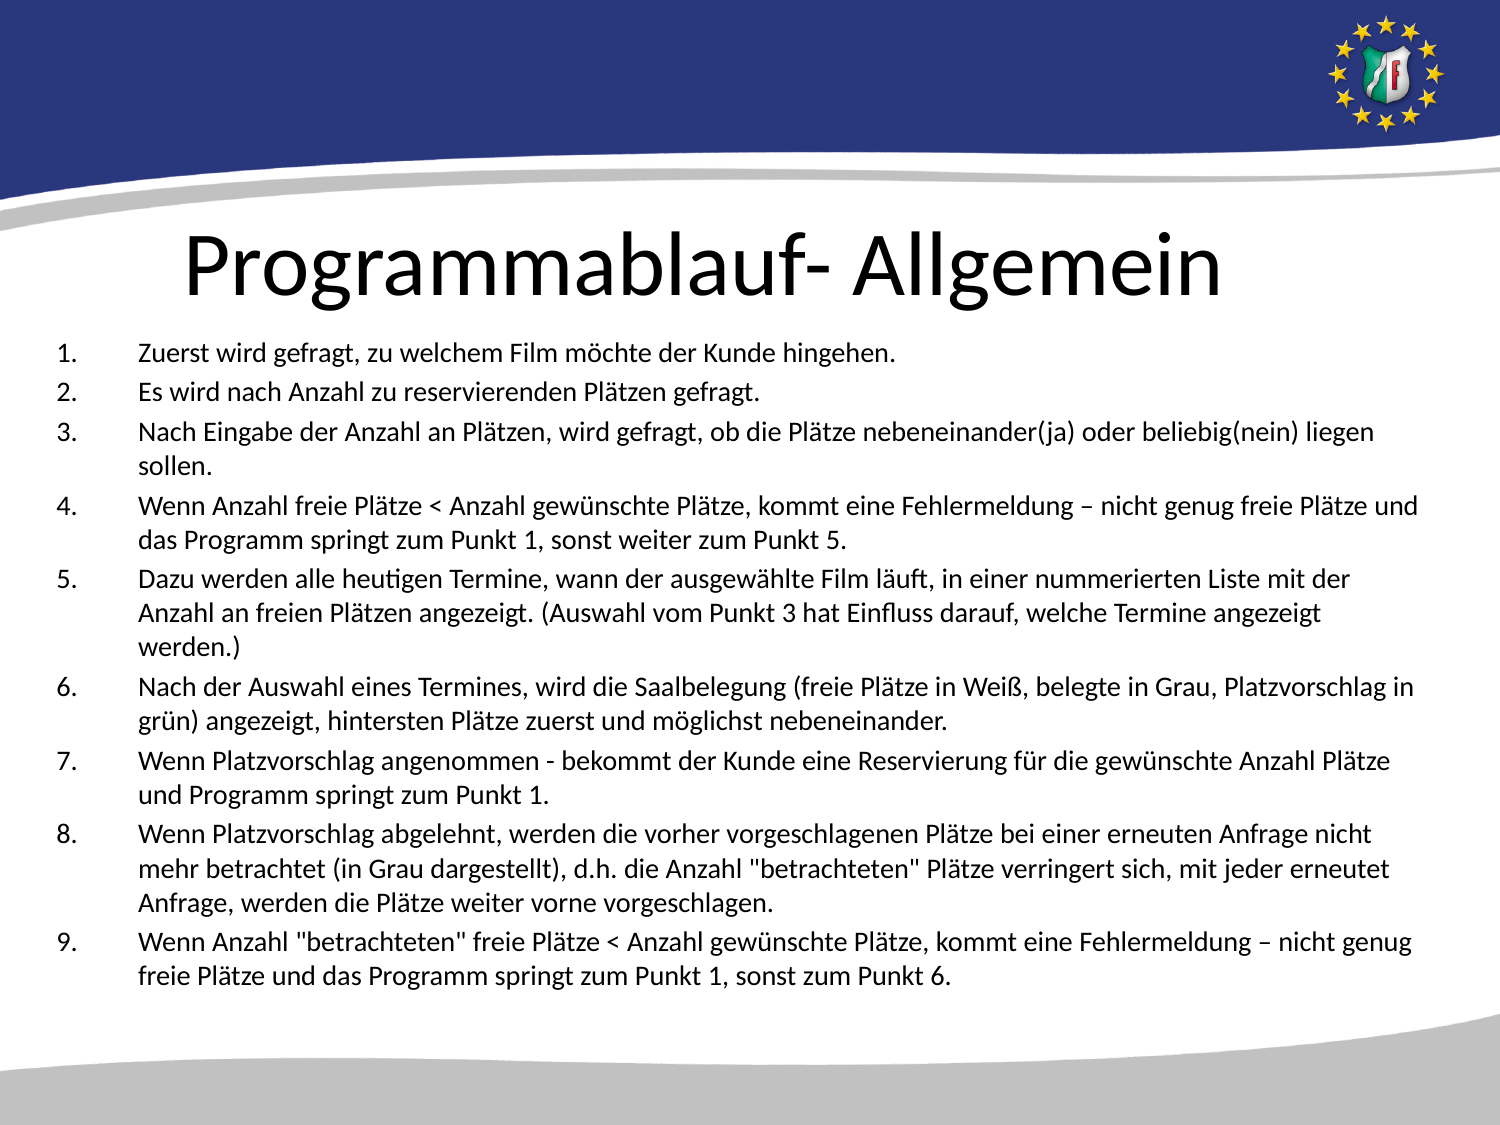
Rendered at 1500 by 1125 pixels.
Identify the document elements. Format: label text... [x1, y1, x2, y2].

picture [0, 1012, 1500, 1125]
text_box Programmablauf- Allgemein [0, 196, 1500, 414]
picture [0, 0, 1500, 196]
text_box Zuerst wird gefragt, zu welchem Film möchte der Kunde hingehen. Es wird nach Anzahl zu reservierenden Plätzen gefragt. Nach Eingabe der Anzahl an Plätzen, wird gefragt, ob die Plätze nebeneinander(ja) oder beliebig(nein) liegen sollen. Wenn Anzahl freie Plätze < Anzahl gewünschte Plätze, kommt eine Fehlermeldung – nicht genug freie Plätze und das Programm springt zum Punkt 1, sonst weiter zum Punkt 5. Dazu werden alle heutigen Termine, wann der ausgewählte Film läuft, in einer nummerierten Liste mit der Anzahl an freien Plätzen angezeigt. (Auswahl vom Punkt 3 hat Einfluss darauf, welche Termine angezeigt werden.) Nach der Auswahl eines Termines, wird die Saalbelegung (freie Plätze in Weiß, belegte in Grau, Platzvorschlag in grün) angezeigt, hintersten Plätze zuerst und möglichst nebeneinander. Wenn Platzvorschlag angenommen - bekommt der Kunde eine Reservierung für die gewünschte Anzahl Plätze und Programm springt zum Punkt 1. Wenn Platzvorschlag abgelehnt, werden die vorher vorgeschlagenen Plätze bei einer erneuten Anfrage nicht mehr betrachtet (in Grau dargestellt), d.h. die Anzahl "betrachteten" Plätze verringert sich, mit jeder erneutet Anfrage, werden die Plätze weiter vorne vorgeschlagen. Wenn Anzahl "betrachteten" freie Plätze < Anzahl gewünschte Plätze, kommt eine Fehlermeldung – nicht genug freie Plätze und das Programm springt zum Punkt 1, sonst zum Punkt 6. [41, 326, 1436, 1003]
